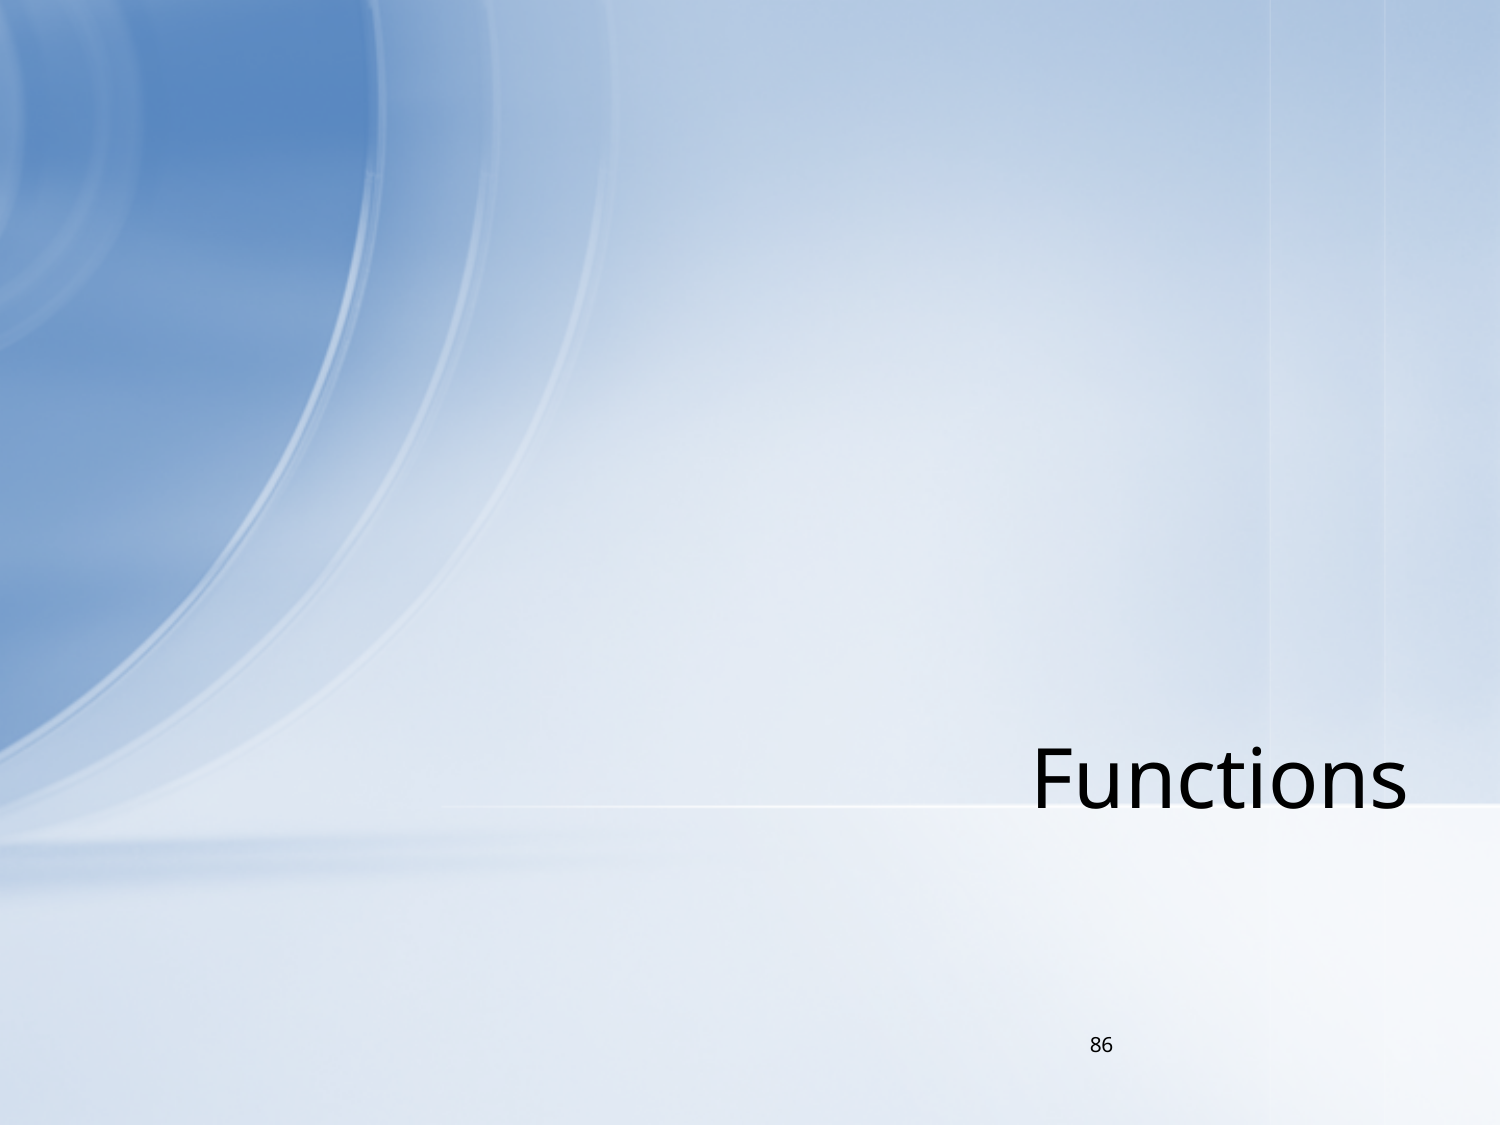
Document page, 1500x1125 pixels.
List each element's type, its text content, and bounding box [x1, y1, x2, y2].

title Functions [181, 591, 1425, 833]
slide_number 86 [1074, 1024, 1425, 1103]
picture [0, 0, 1500, 1125]
